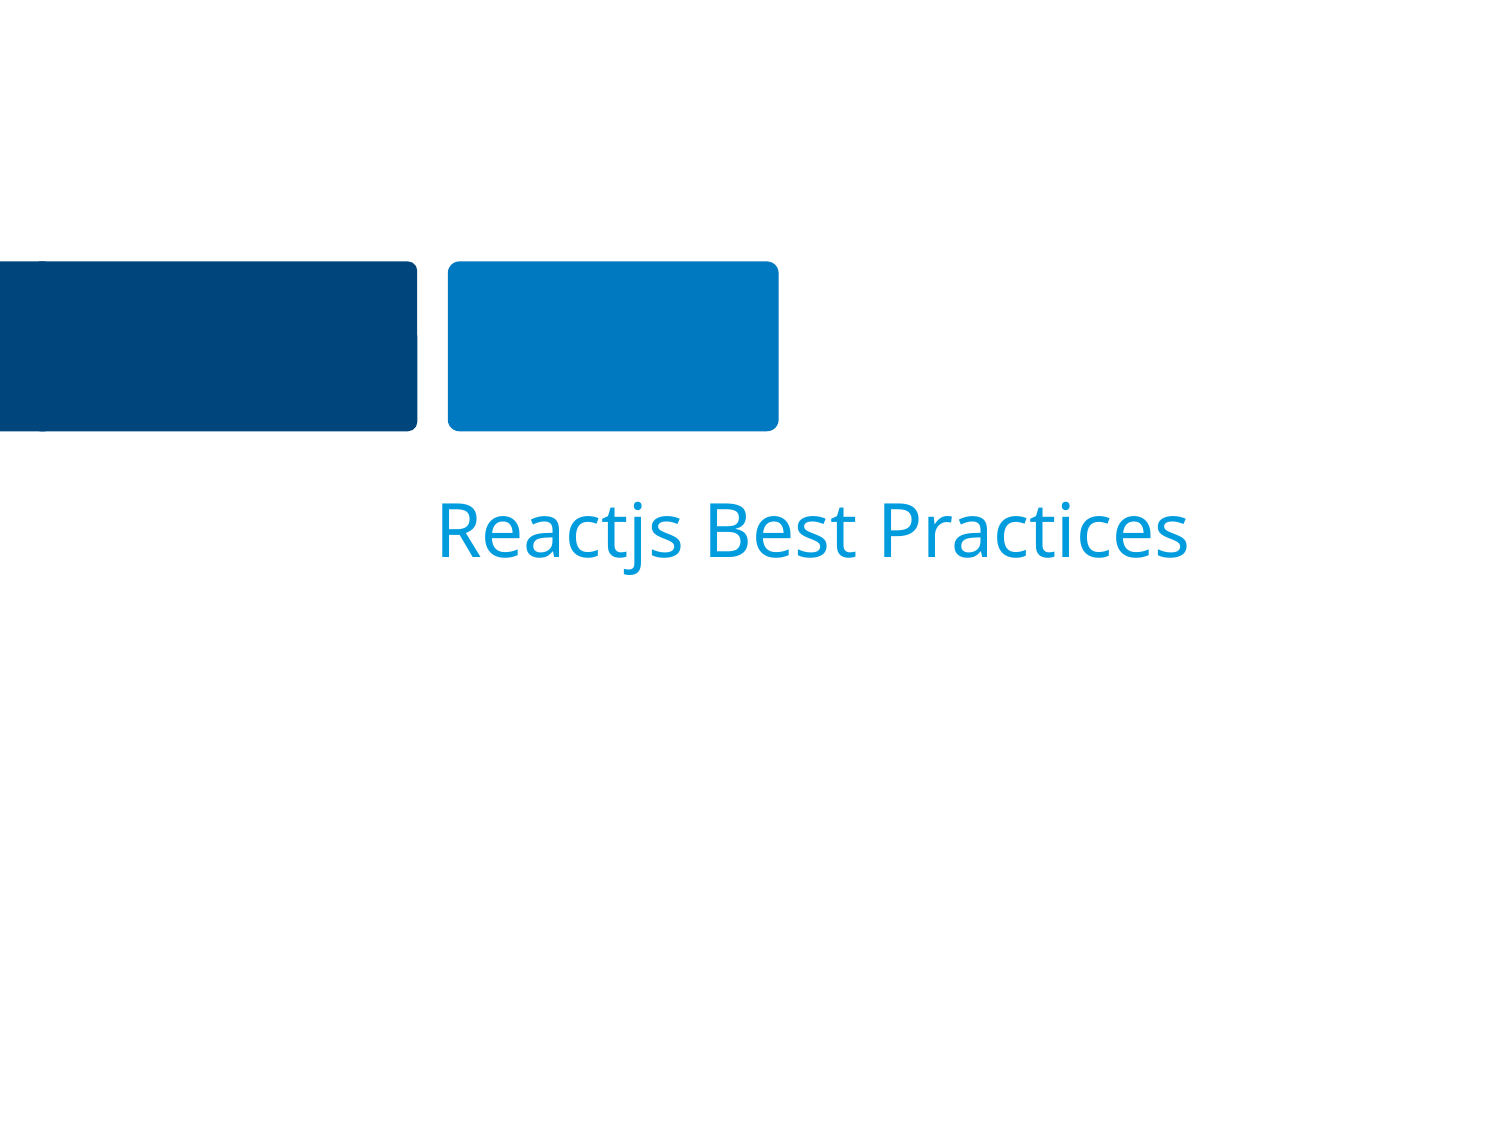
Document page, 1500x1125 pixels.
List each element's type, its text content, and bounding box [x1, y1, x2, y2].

title Reactjs Best Practices [435, 475, 1450, 664]
